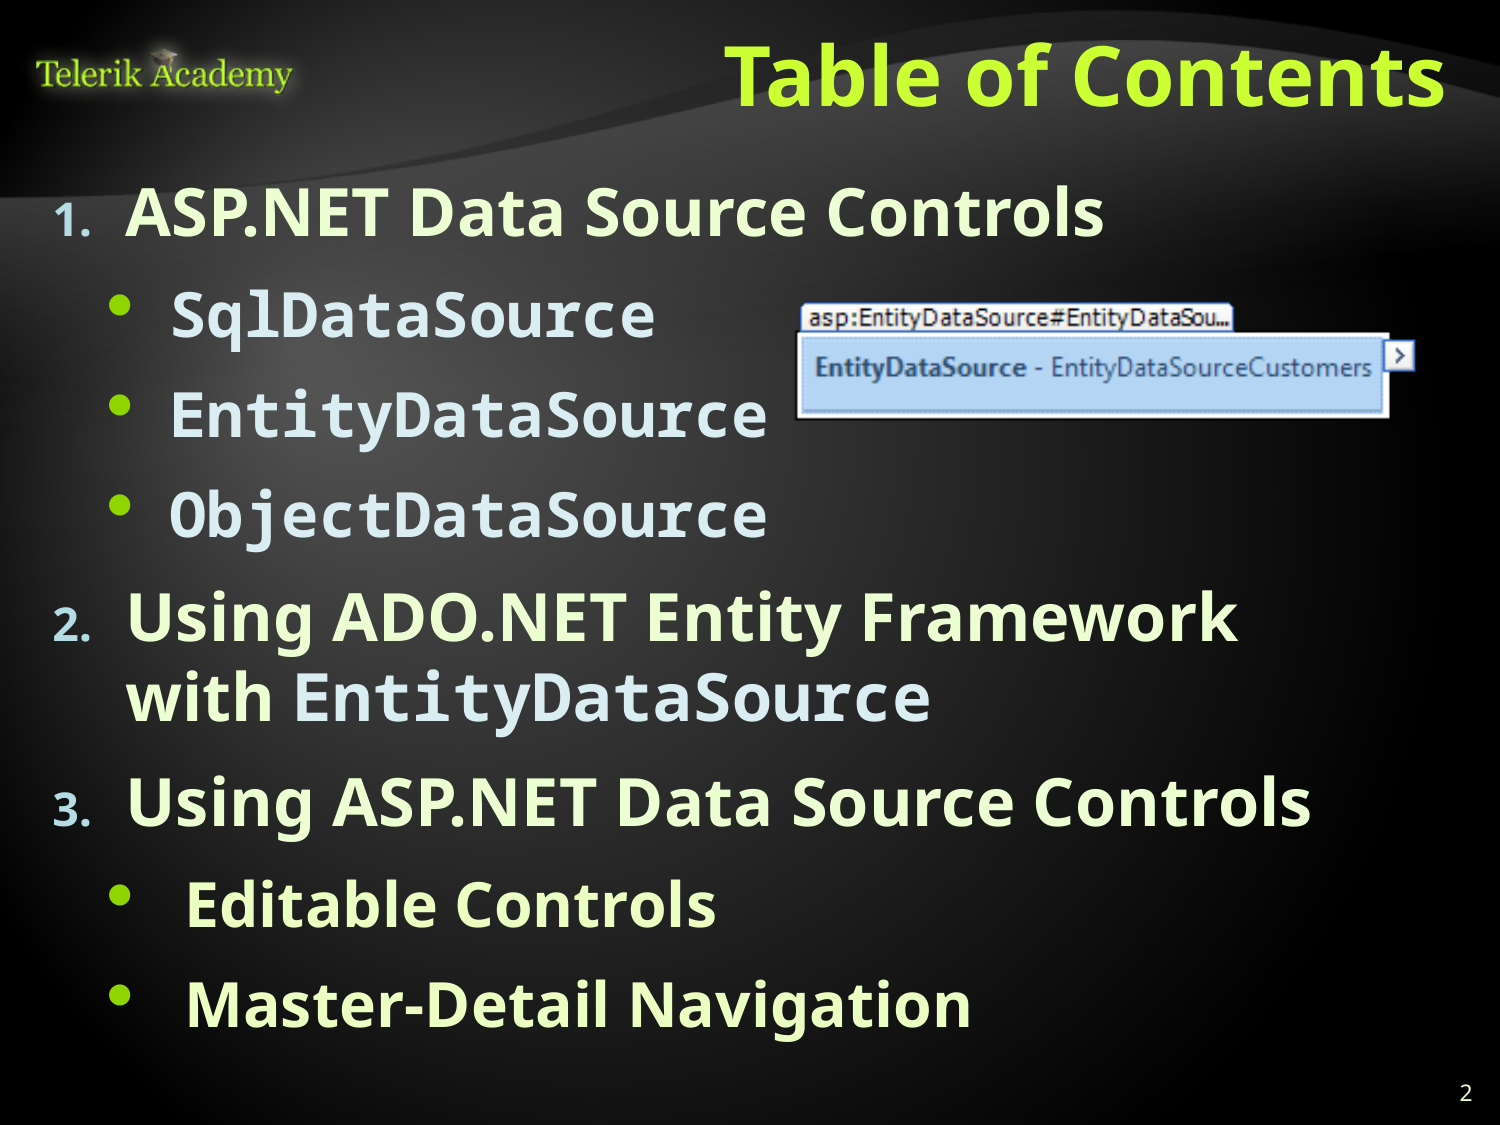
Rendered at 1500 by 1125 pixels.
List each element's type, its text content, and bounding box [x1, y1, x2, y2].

list ASP.NET Data Source Controls SqlDataSource EntityDataSource ObjectDataSource Using ADO.NET Entity Framework with EntityDataSource Using ASP.NET Data Source Controls Editable Controls Master-Detail Navigation [37, 162, 1463, 1100]
picture [0, 0, 1500, 1125]
slide_number 2 [1412, 1074, 1488, 1113]
title Table of Contents [300, 12, 1463, 150]
